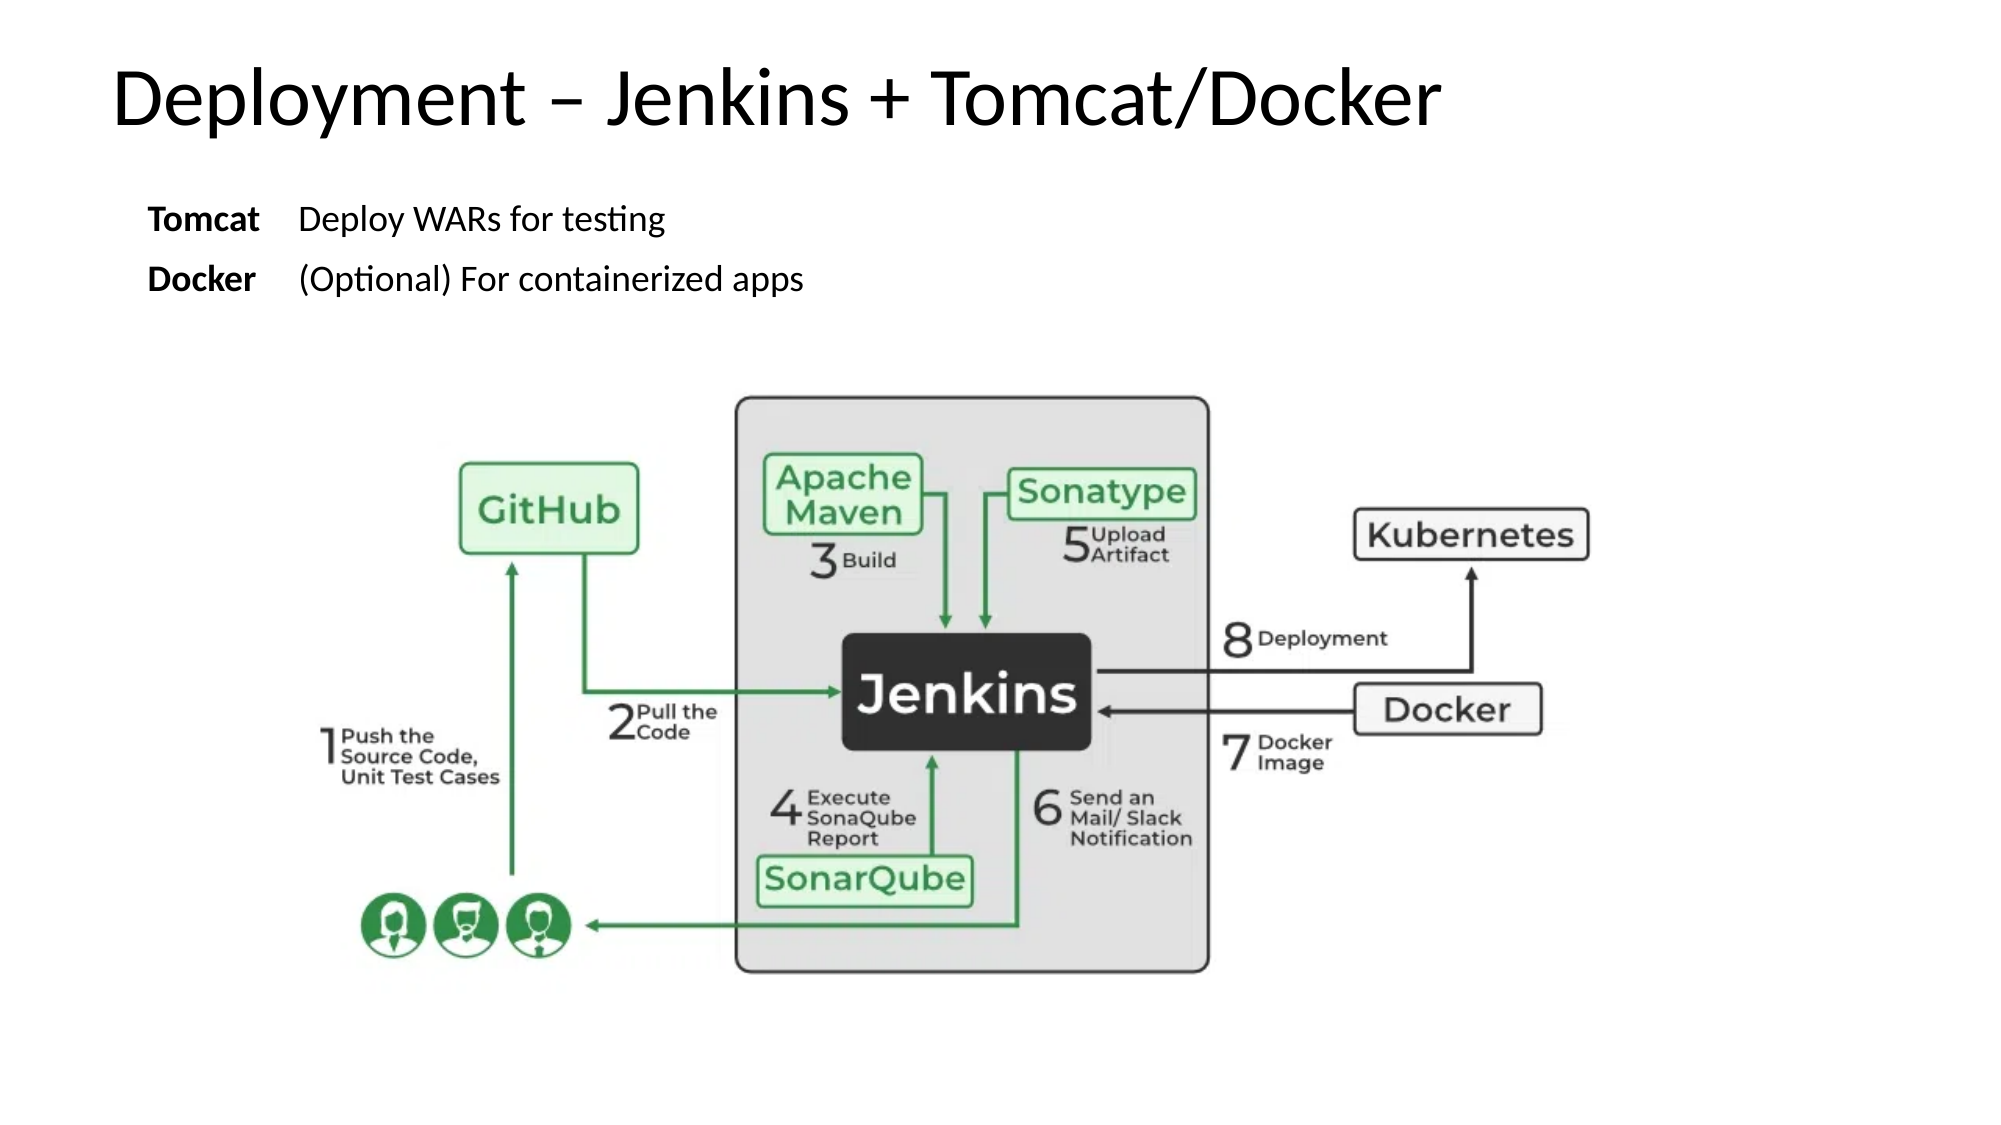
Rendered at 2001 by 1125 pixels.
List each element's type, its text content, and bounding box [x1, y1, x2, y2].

table_cell (Optional) For containerized apps [283, 252, 1267, 312]
table_header Deploy WARs for testing [283, 192, 1267, 252]
table_cell Docker [133, 252, 283, 312]
text_box Deployment – Jenkins + Tomcat/Docker [97, 34, 1460, 150]
table_header Tomcat [133, 192, 283, 252]
picture [191, 317, 1754, 1053]
